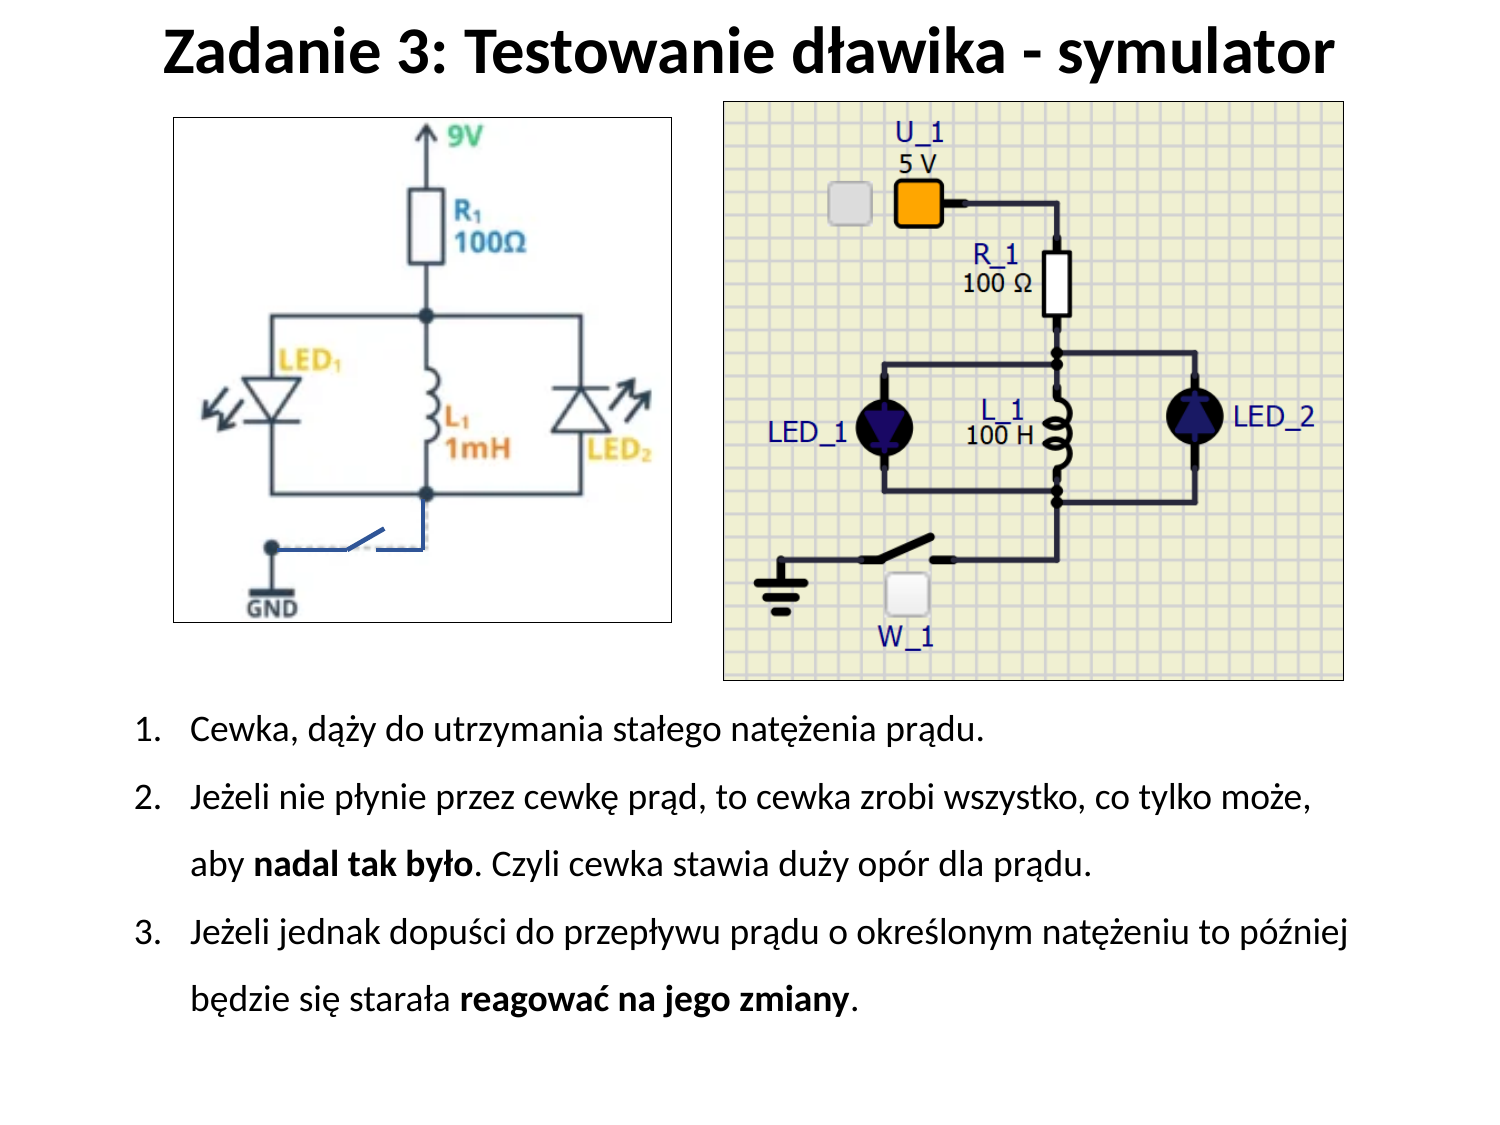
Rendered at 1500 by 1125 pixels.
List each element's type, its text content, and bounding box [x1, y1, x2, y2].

text_box Zadanie 3: Testowanie dławika - symulator [0, 0, 1500, 95]
text_box Cewka, dąży do utrzymania stałego natężenia prądu. Jeżeli nie płynie przez cewkę prąd, to cewka zrobi wszystko, co tylko może, aby nadal tak było. Czyli cewka stawia duży opór dla prądu. Jeżeli jednak dopuści do przepływu prądu o określonym natężeniu to później będzie się starała reagować na jego zmiany. [119, 674, 1381, 1027]
picture [723, 101, 1344, 681]
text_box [173, 117, 672, 623]
